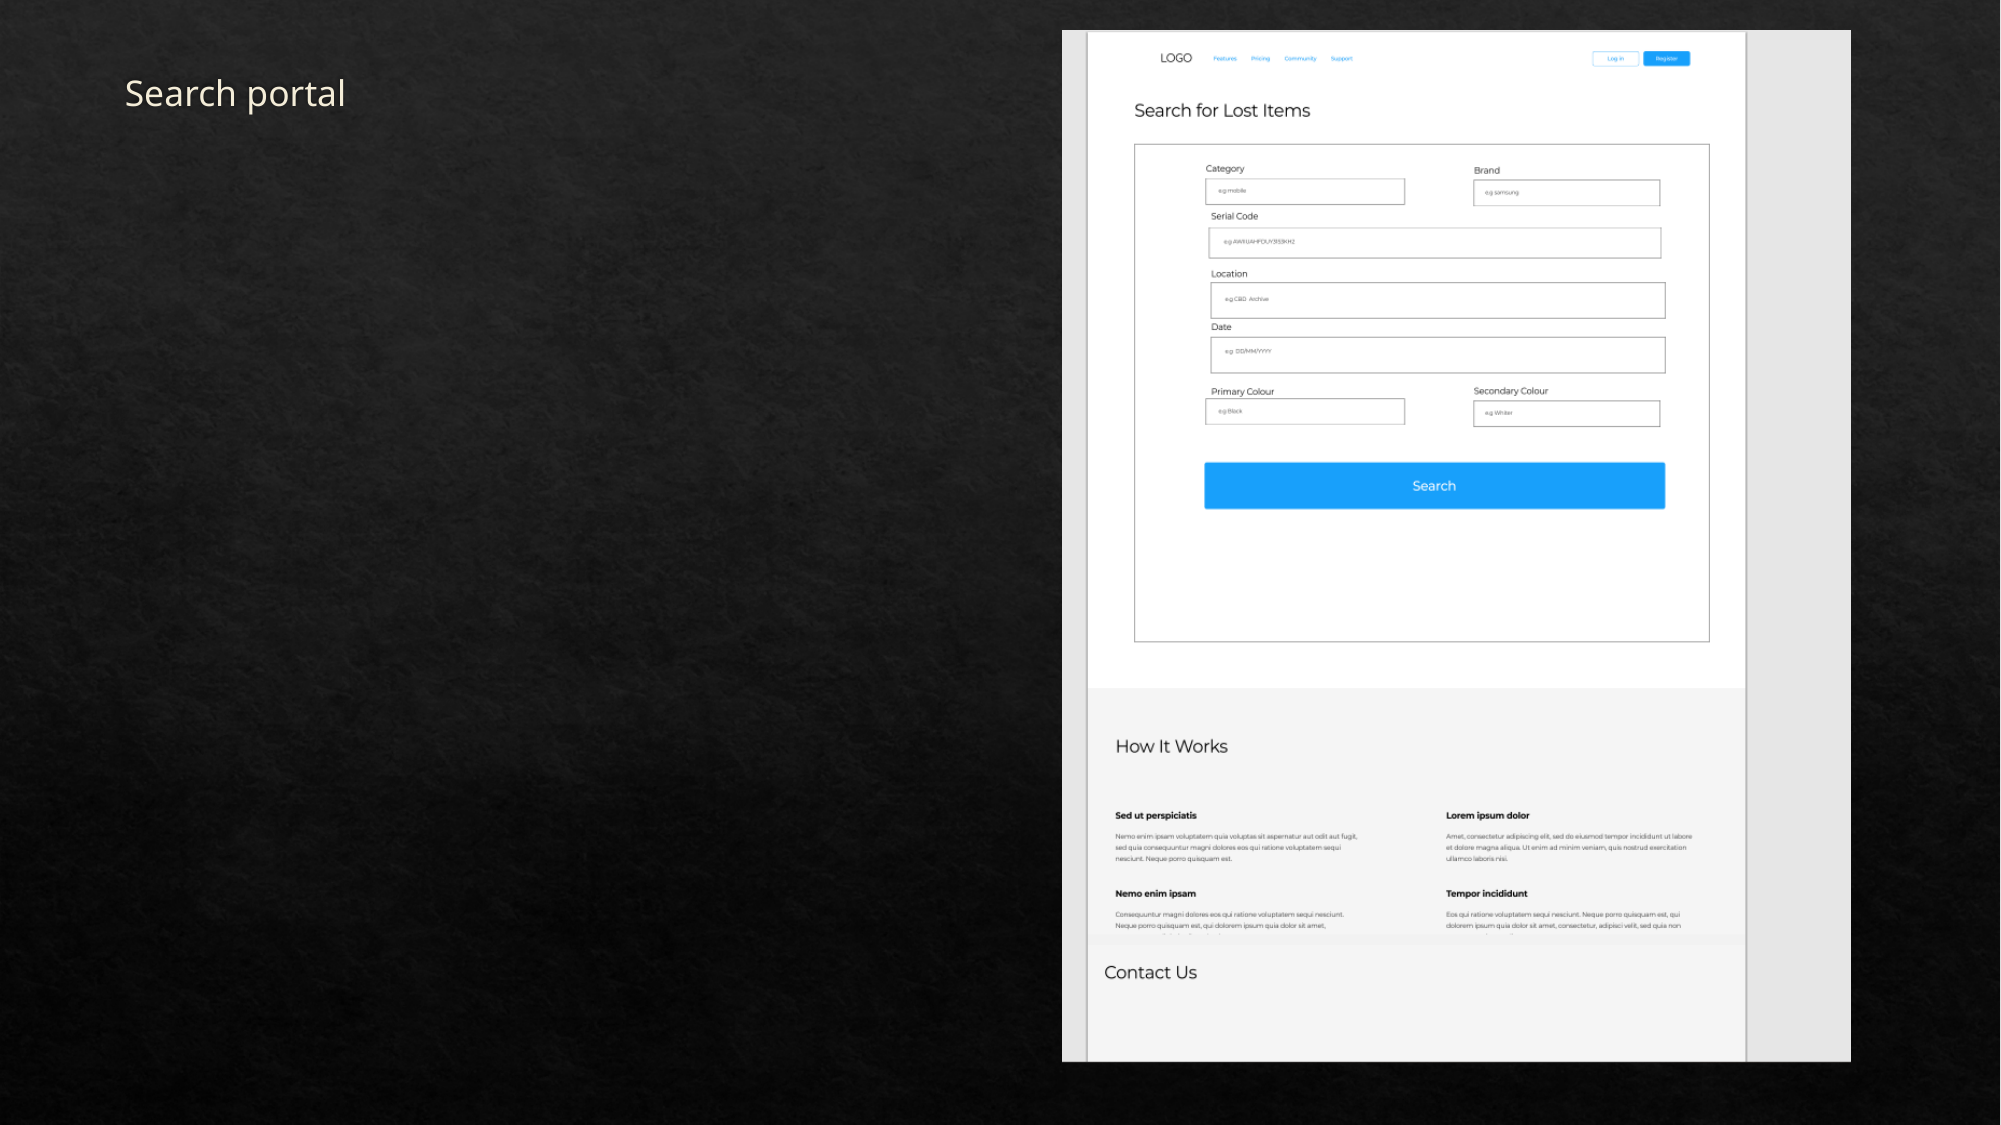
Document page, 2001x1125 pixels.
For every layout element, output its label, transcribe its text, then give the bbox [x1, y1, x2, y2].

list Search portal [104, 59, 365, 132]
text_box [0, 0, 2000, 1125]
picture [1062, 30, 1851, 1063]
